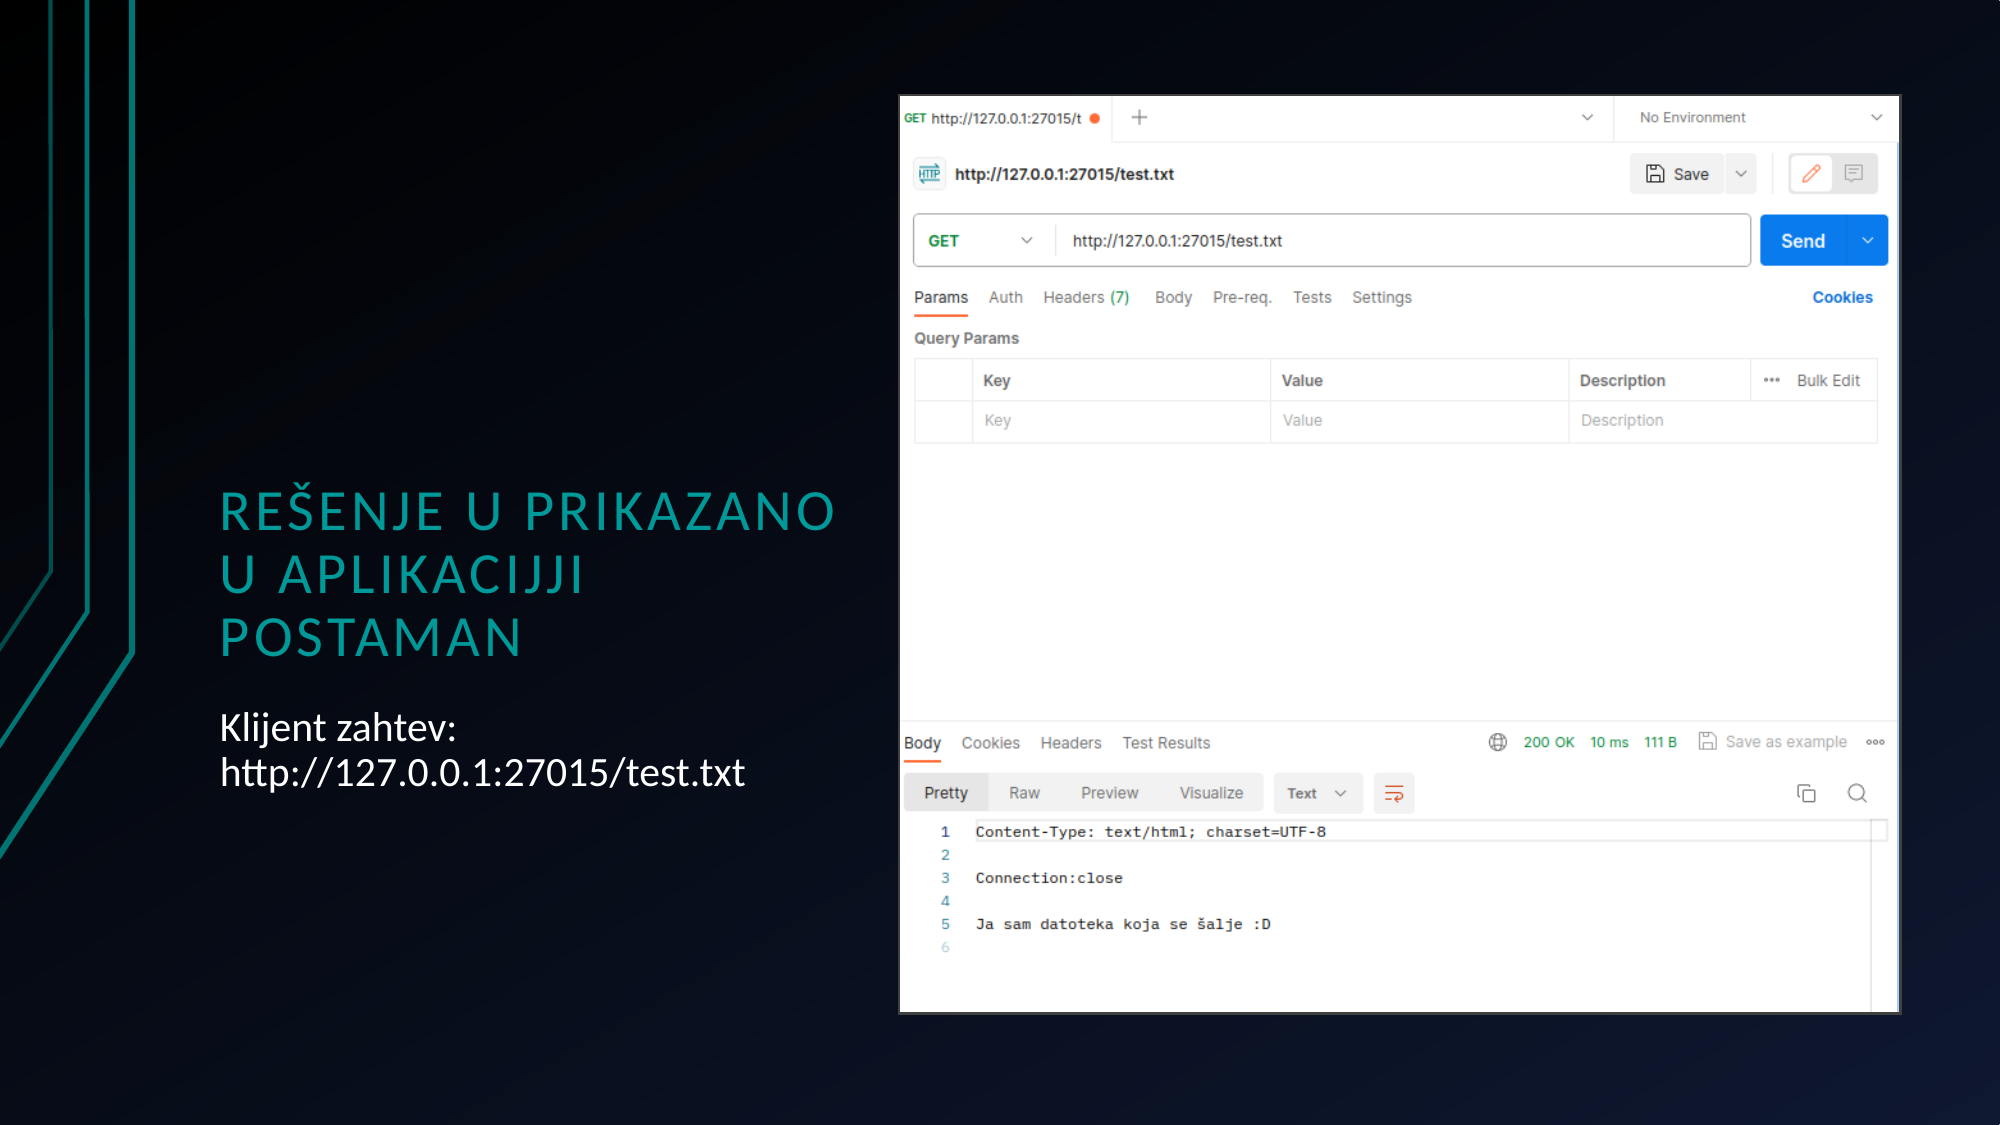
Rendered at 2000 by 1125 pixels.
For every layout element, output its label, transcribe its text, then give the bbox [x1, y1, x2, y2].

picture [899, 95, 1900, 1013]
title Rešenje u prikazano u aplikacijji postaman [199, 279, 867, 680]
list Klijent zahtev: http://127.0.0.1:27015/test.txt [199, 695, 867, 1013]
